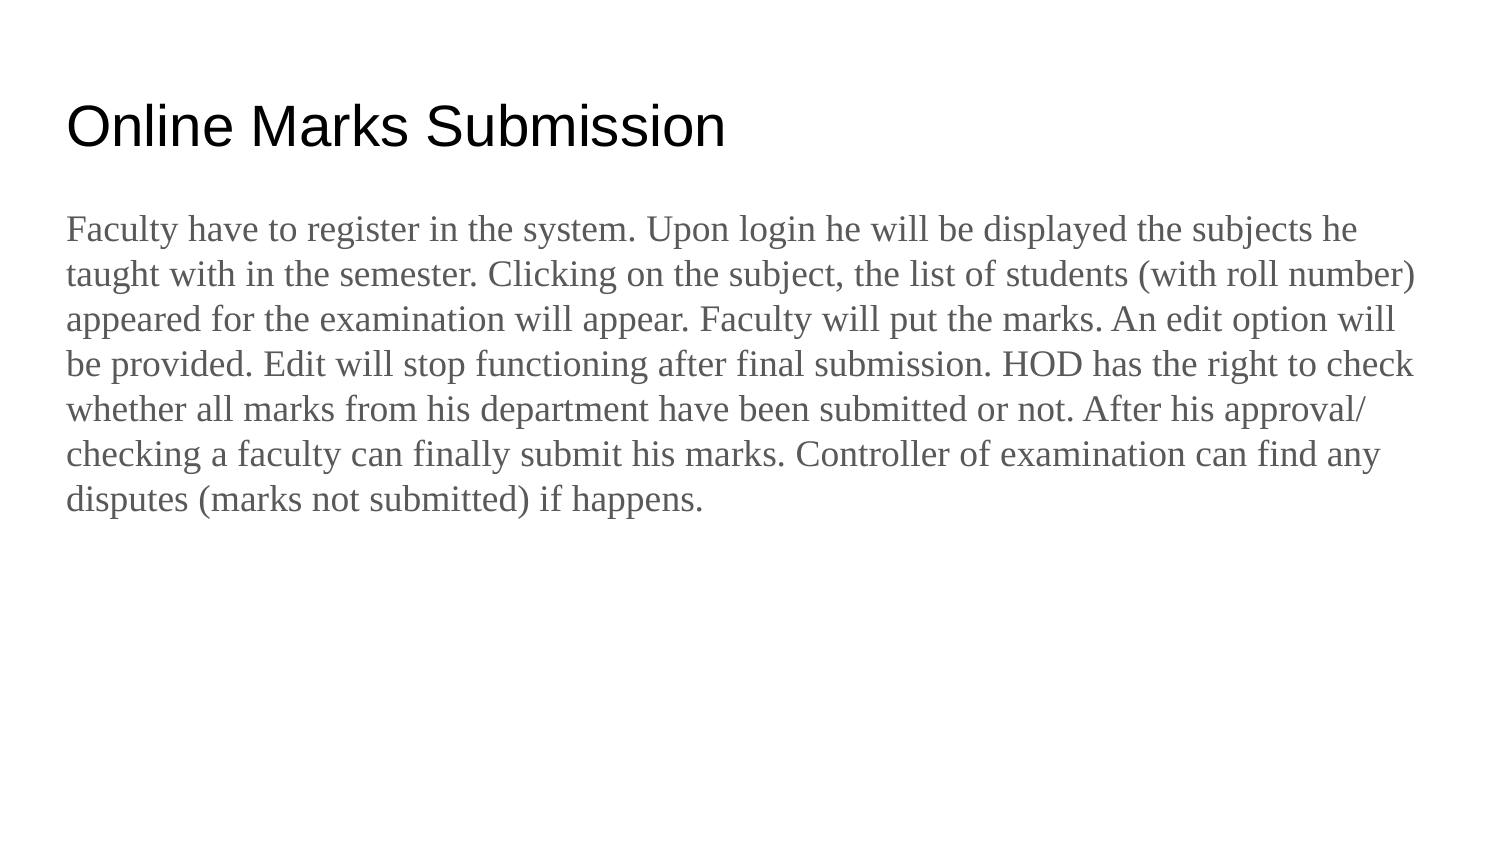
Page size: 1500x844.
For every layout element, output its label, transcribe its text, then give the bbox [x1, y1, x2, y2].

list Faculty have to register in the system. Upon login he will be displayed the subjects he taught with in the semester. Clicking on the subject, the list of students (with roll number) appeared for the examination will appear. Faculty will put the marks. An edit option will be provided. Edit will stop functioning after final submission. HOD has the right to check whether all marks from his department have been submitted or not. After his approval/ checking a faculty can finally submit his marks. Controller of examination can find any disputes (marks not submitted) if happens. [51, 189, 1449, 750]
title Online Marks Submission [51, 72, 1449, 167]
